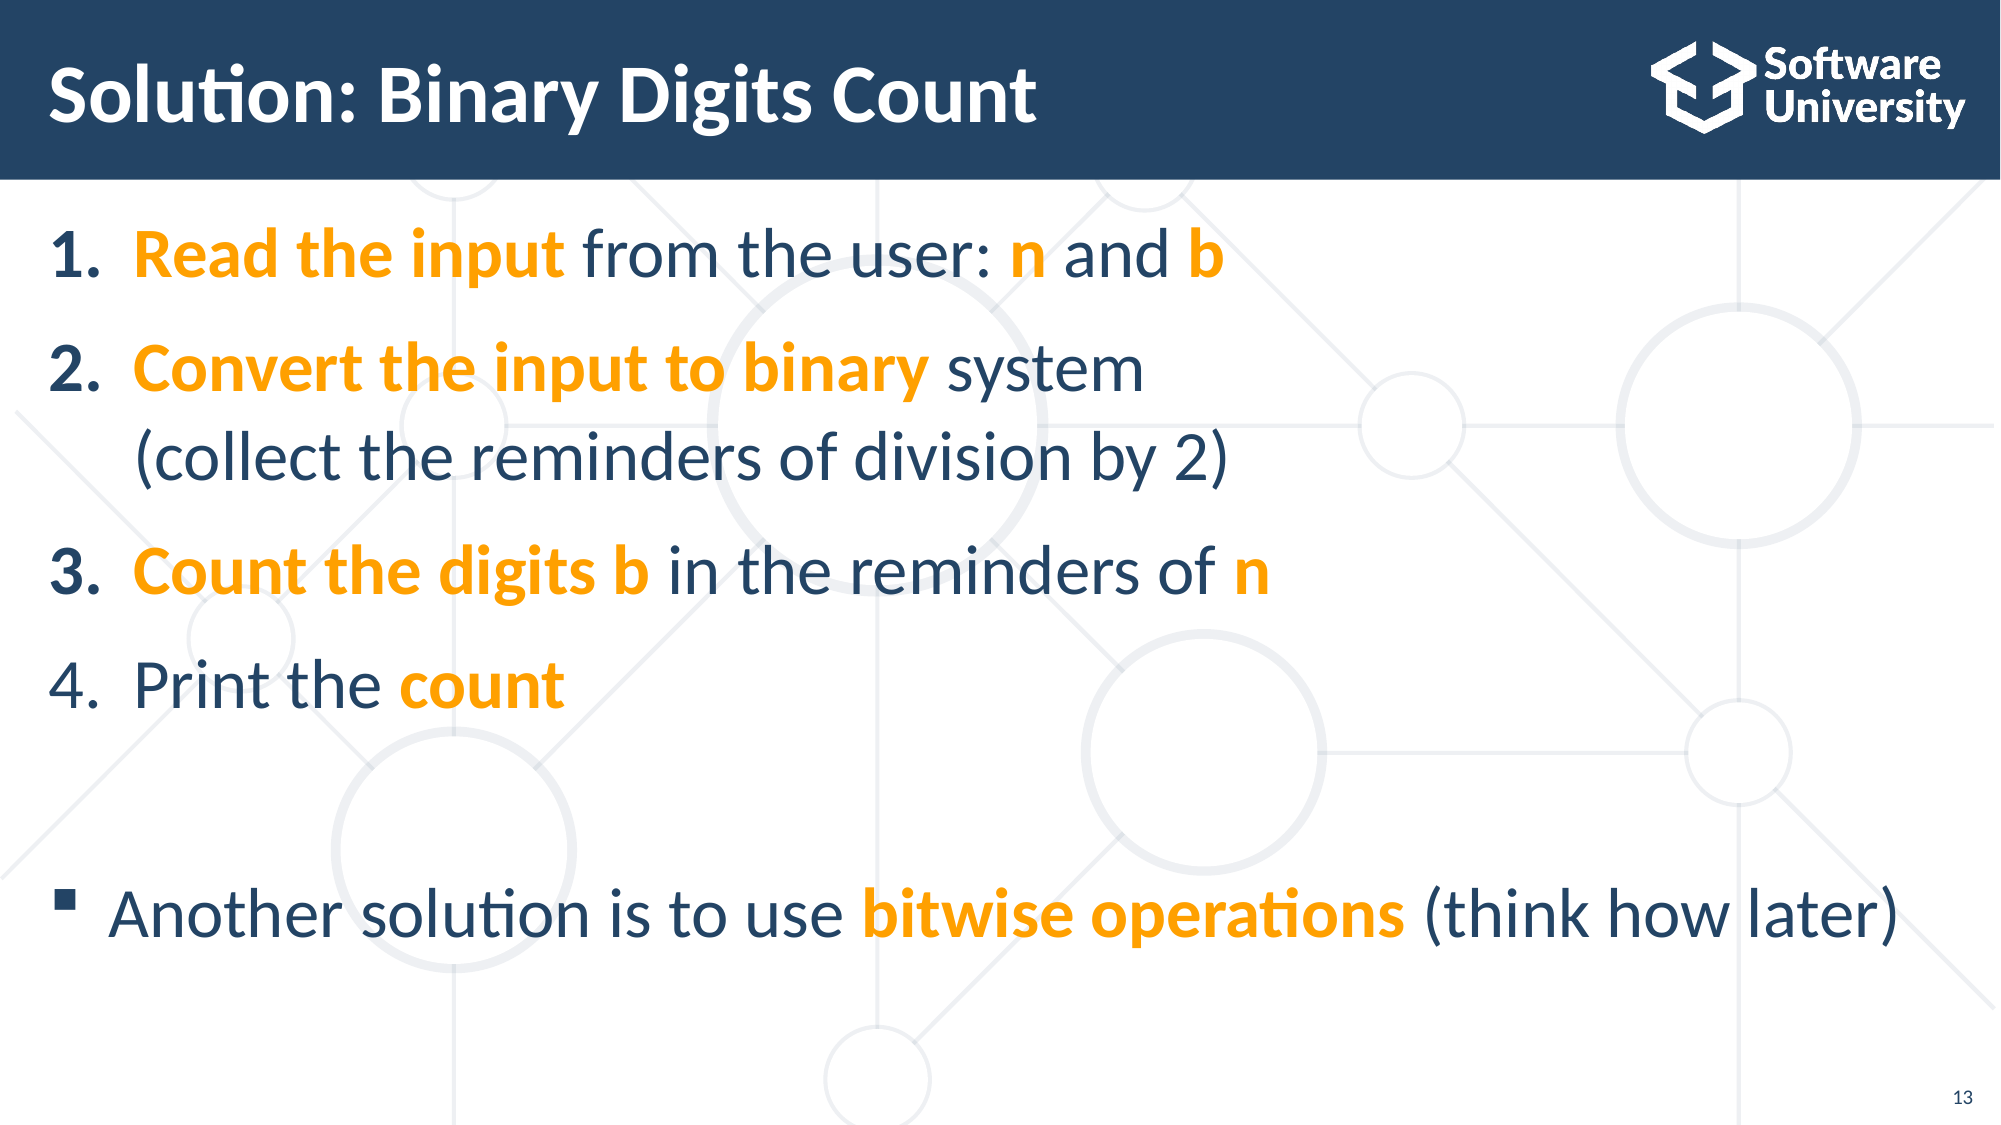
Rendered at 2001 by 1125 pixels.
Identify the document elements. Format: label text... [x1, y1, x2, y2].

slide_number 13 [1927, 1067, 1989, 1117]
title Solution: Binary Digits Count [31, 16, 1625, 162]
picture [1651, 41, 1966, 134]
list Read the input from the user: n and b Convert the input to binary system (collect the reminders of division by 2) Count the digits b in the reminders of n Print the count Another solution is to use bitwise operations (think how later) [31, 196, 1970, 1104]
